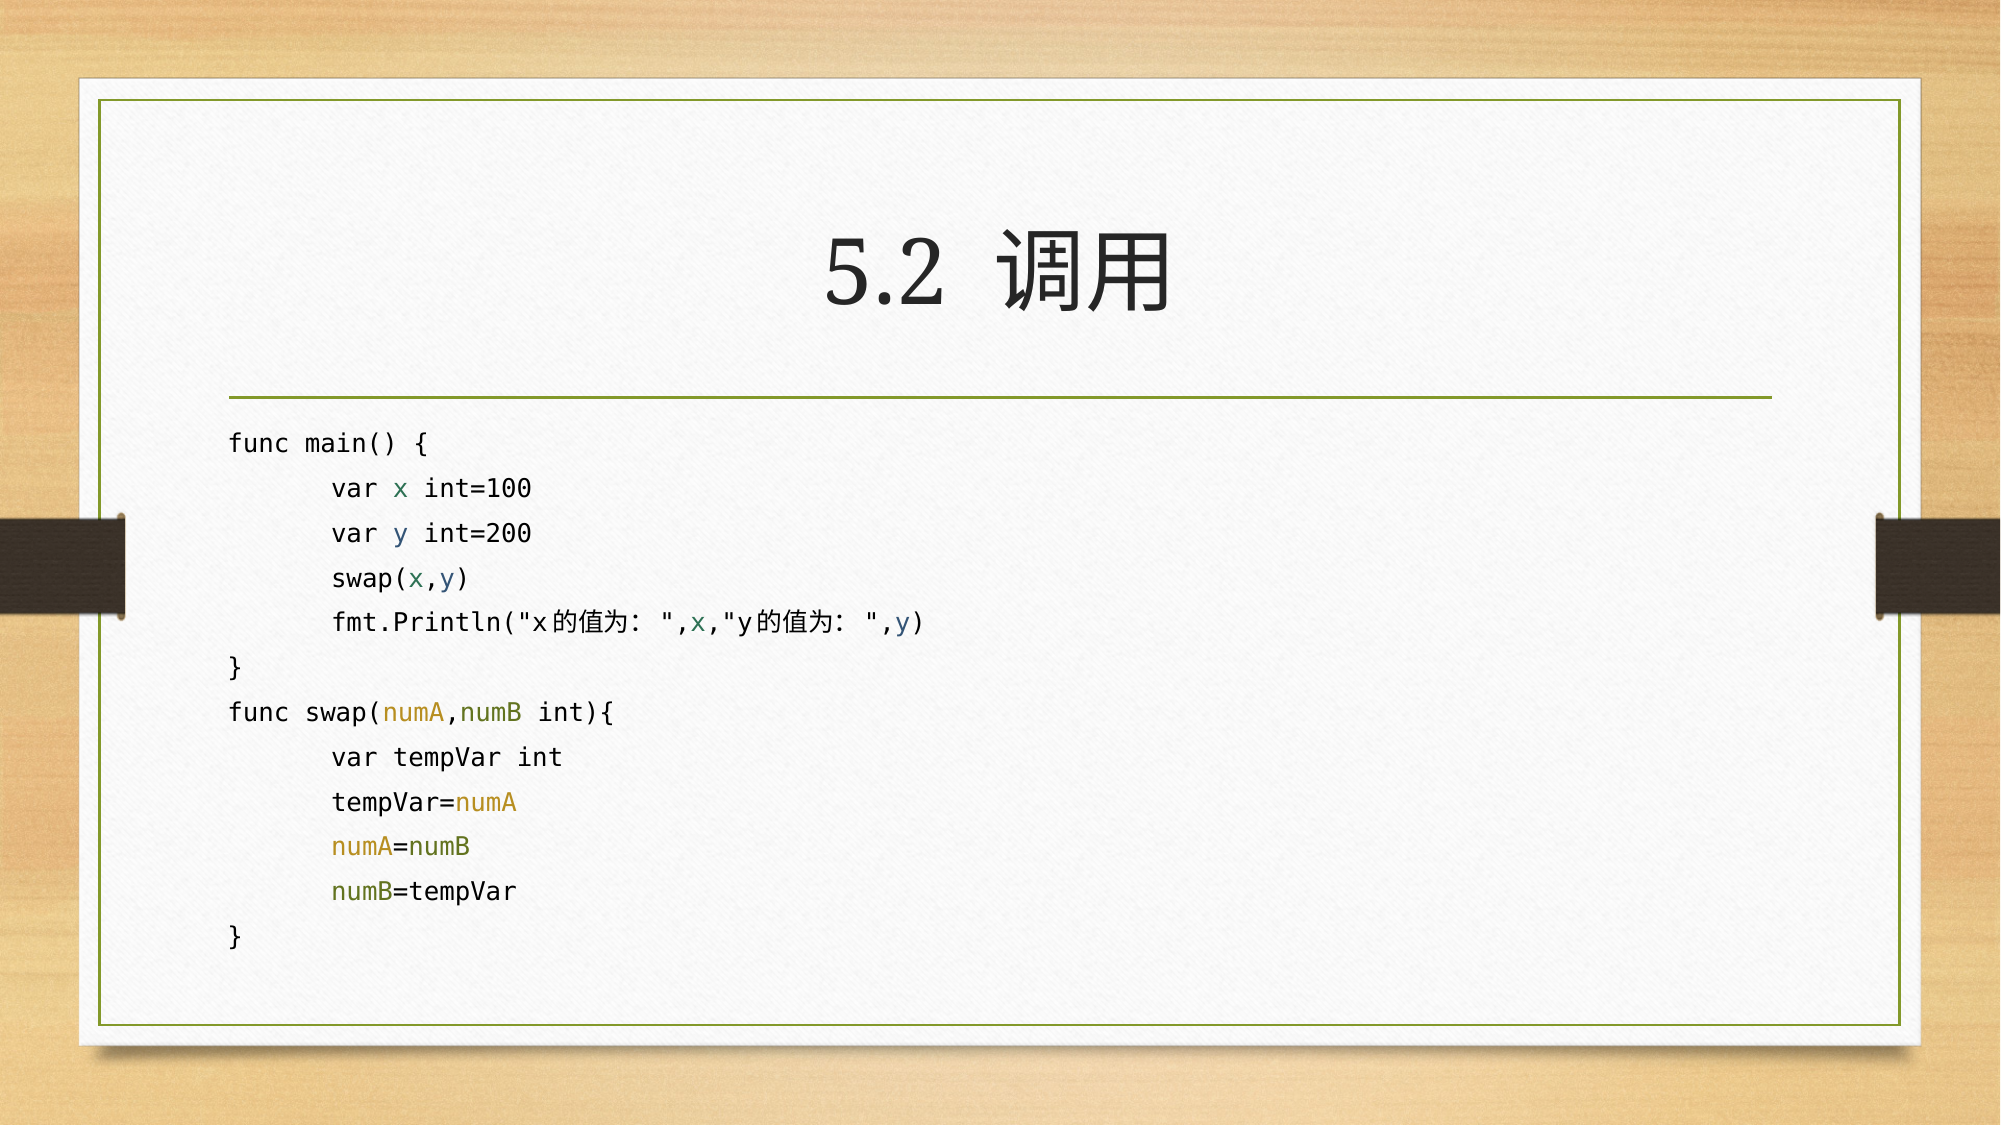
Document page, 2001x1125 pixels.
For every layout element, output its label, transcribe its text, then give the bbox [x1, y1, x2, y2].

title 5.2 调用 [212, 161, 1788, 375]
list func main() { var x int=100 var y int=200 swap(x,y) fmt.Println("x的值为：",x,"y的值为：",y) } func swap(numA,numB int){ var tempVar int tempVar=numA numA=numB numB=tempVar } [212, 419, 1788, 964]
picture [0, 0, 2001, 1125]
